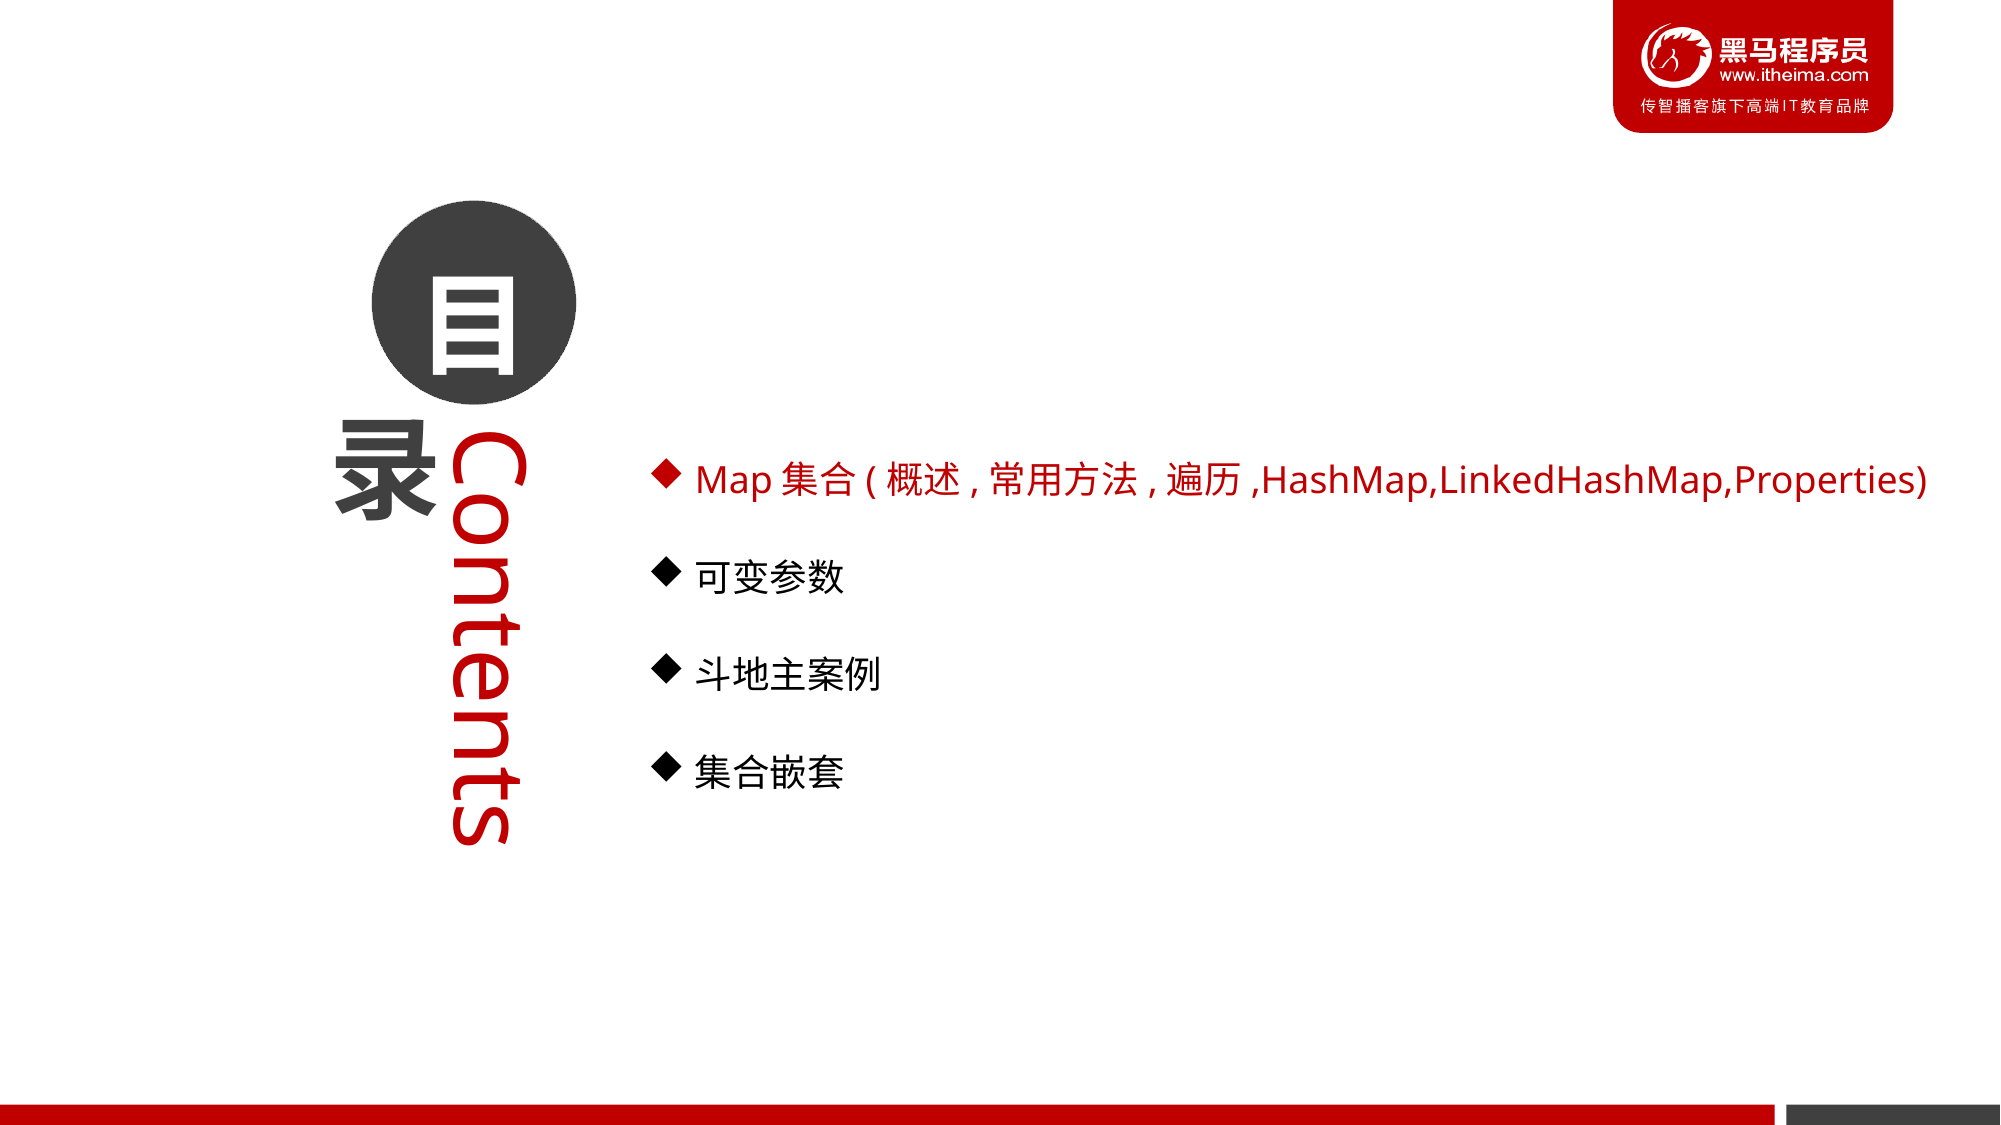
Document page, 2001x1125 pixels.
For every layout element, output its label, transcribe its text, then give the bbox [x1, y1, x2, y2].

picture [1616, 11, 1894, 125]
list Map集合(概述,常用方法,遍历,HashMap,LinkedHashMap,Properties) 可变参数 斗地主案例 集合嵌套 [633, 403, 2000, 928]
